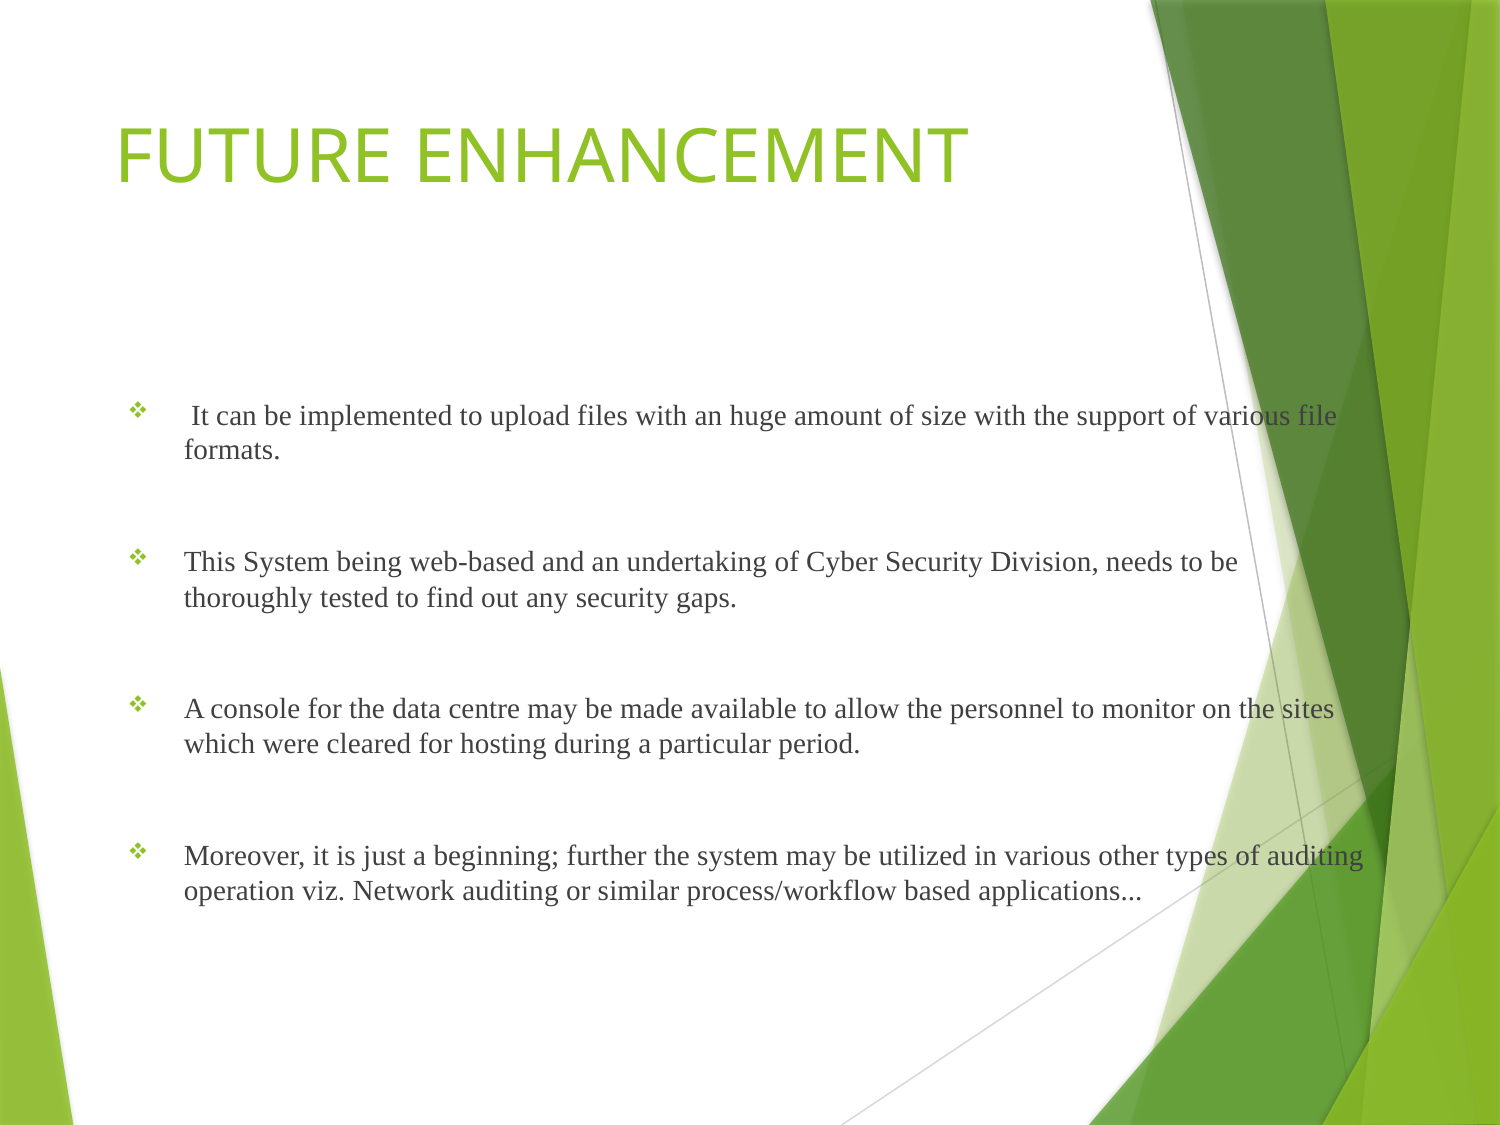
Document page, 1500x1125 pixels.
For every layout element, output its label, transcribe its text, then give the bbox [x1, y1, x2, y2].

title FUTURE ENHANCEMENT [99, 99, 1142, 317]
list It can be implemented to upload files with an huge amount of size with the support of various file formats. This System being web-based and an undertaking of Cyber Security Division, needs to be thoroughly tested to find out any security gaps. A console for the data centre may be made available to allow the personnel to monitor on the sites which were cleared for hosting during a particular period. Moreover, it is just a beginning; further the system may be utilized in various other types of auditing operation viz. Network auditing or similar process/workflow based applications... [112, 388, 1388, 1113]
